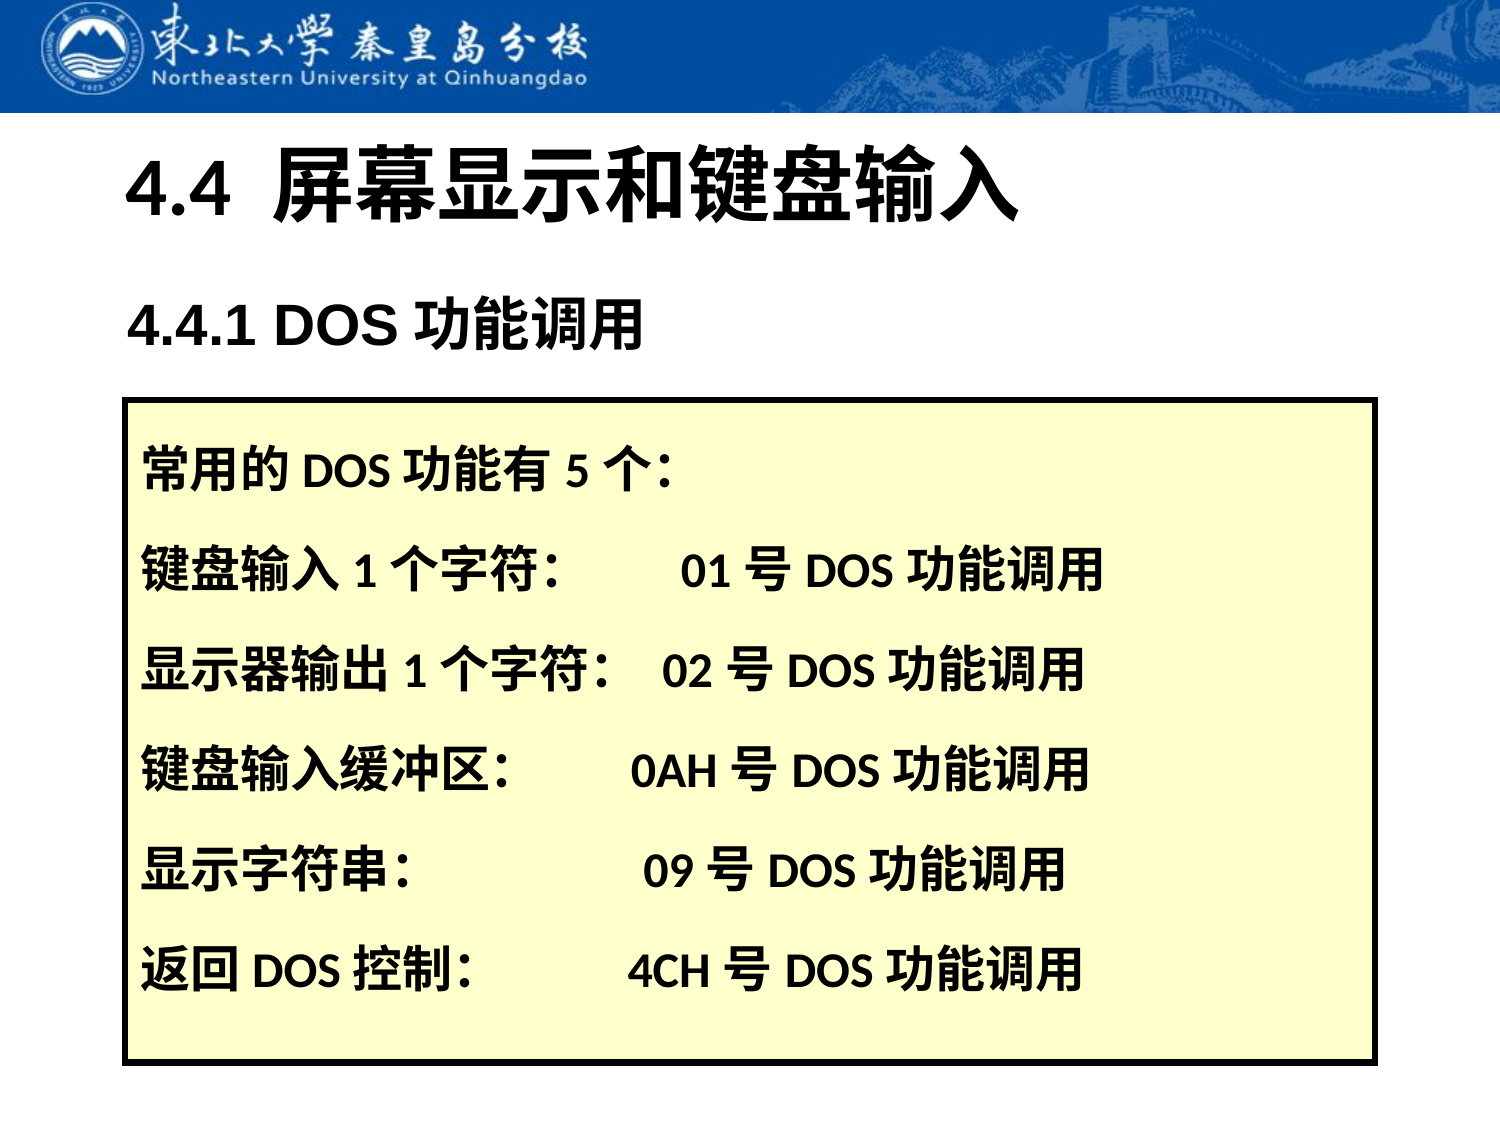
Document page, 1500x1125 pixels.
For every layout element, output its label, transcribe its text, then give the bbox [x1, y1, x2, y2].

picture [0, 0, 1500, 113]
list 常用的DOS功能有5个： 键盘输入1个字符： 01号DOS功能调用 显示器输出1个字符： 02号DOS功能调用 键盘输入缓冲区： 0AH号DOS功能调用 显示字符串： 09号DOS功能调用 返回DOS控制： 4CH号DOS功能调用 [124, 399, 1376, 1063]
text_box 4.4.1 DOS功能调用 [112, 273, 838, 365]
title 4.4 屏幕显示和键盘输入 [110, 125, 1338, 276]
